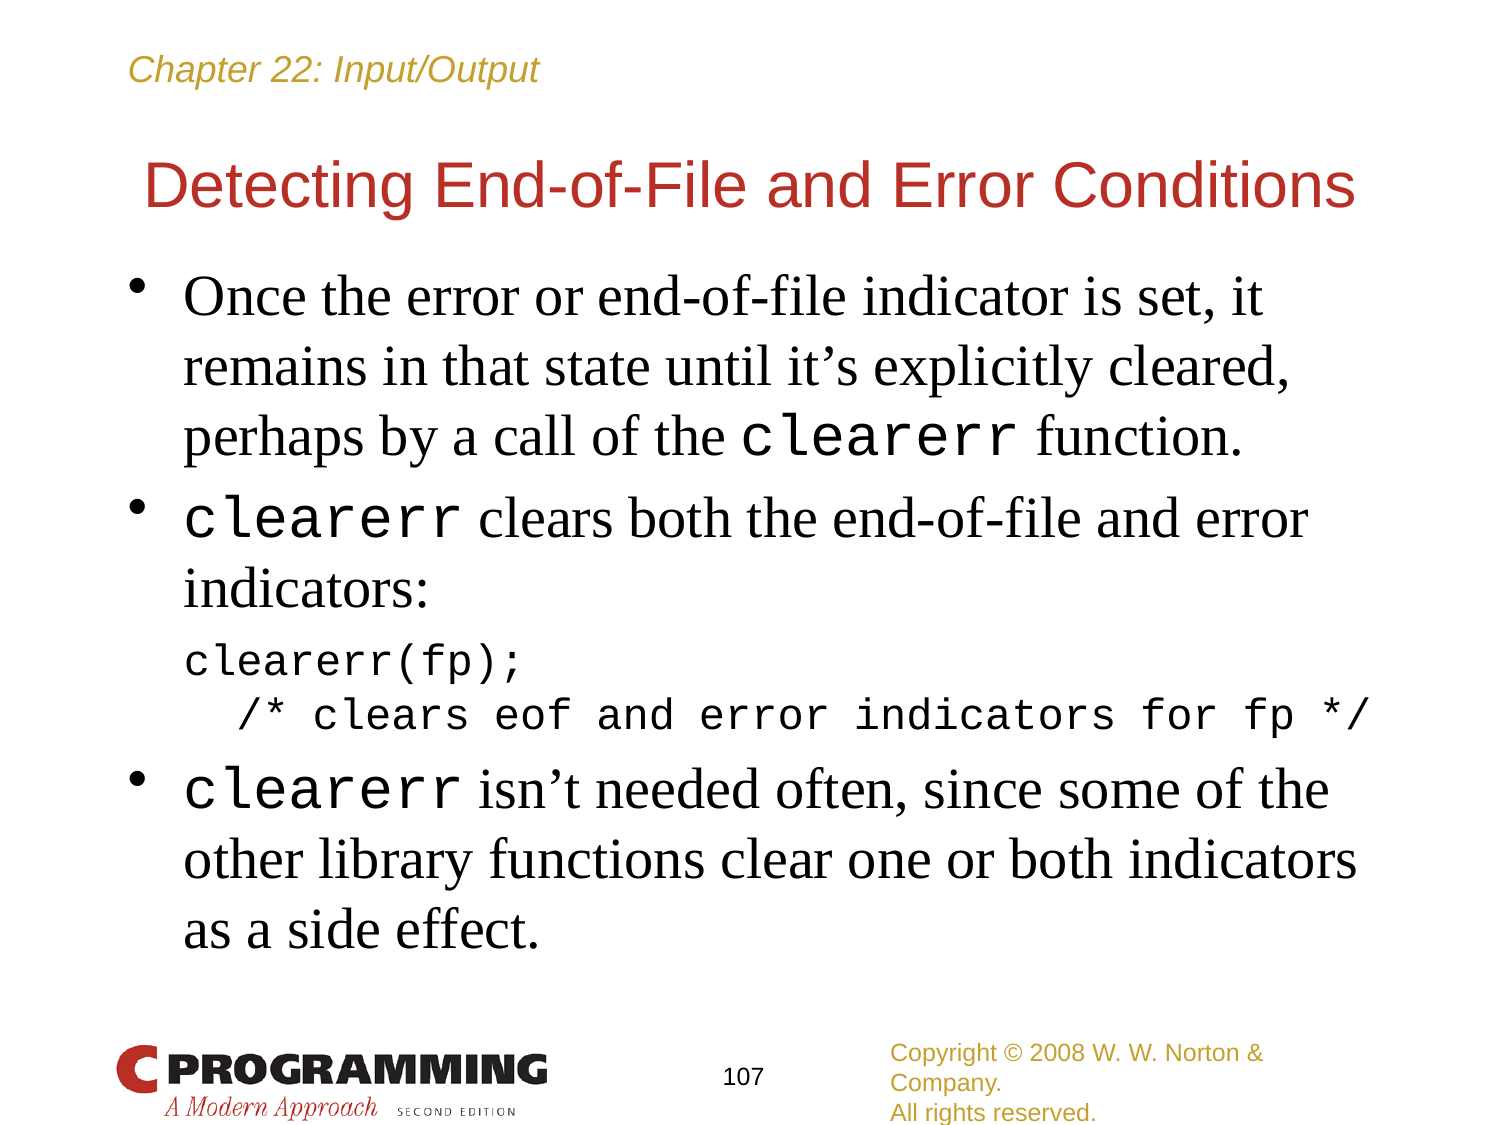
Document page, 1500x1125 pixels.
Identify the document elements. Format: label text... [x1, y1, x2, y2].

footer Copyright © 2008 W. W. Norton & Company. All rights reserved. [874, 1043, 1388, 1119]
slide_number 107 [687, 1049, 801, 1101]
list Once the error or end-of-file indicator is set, it remains in that state until it’s explicitly cleared, perhaps by a call of the clearerr function. clearerr clears both the end-of-file and error indicators: clearerr(fp); /* clears eof and error indicators for fp */ clearerr isn’t needed often, since some of the other library functions clear one or both indicators as a side effect. [112, 249, 1400, 1038]
picture [112, 1041, 550, 1123]
title Detecting End-of-File and Error Conditions [112, 125, 1388, 238]
